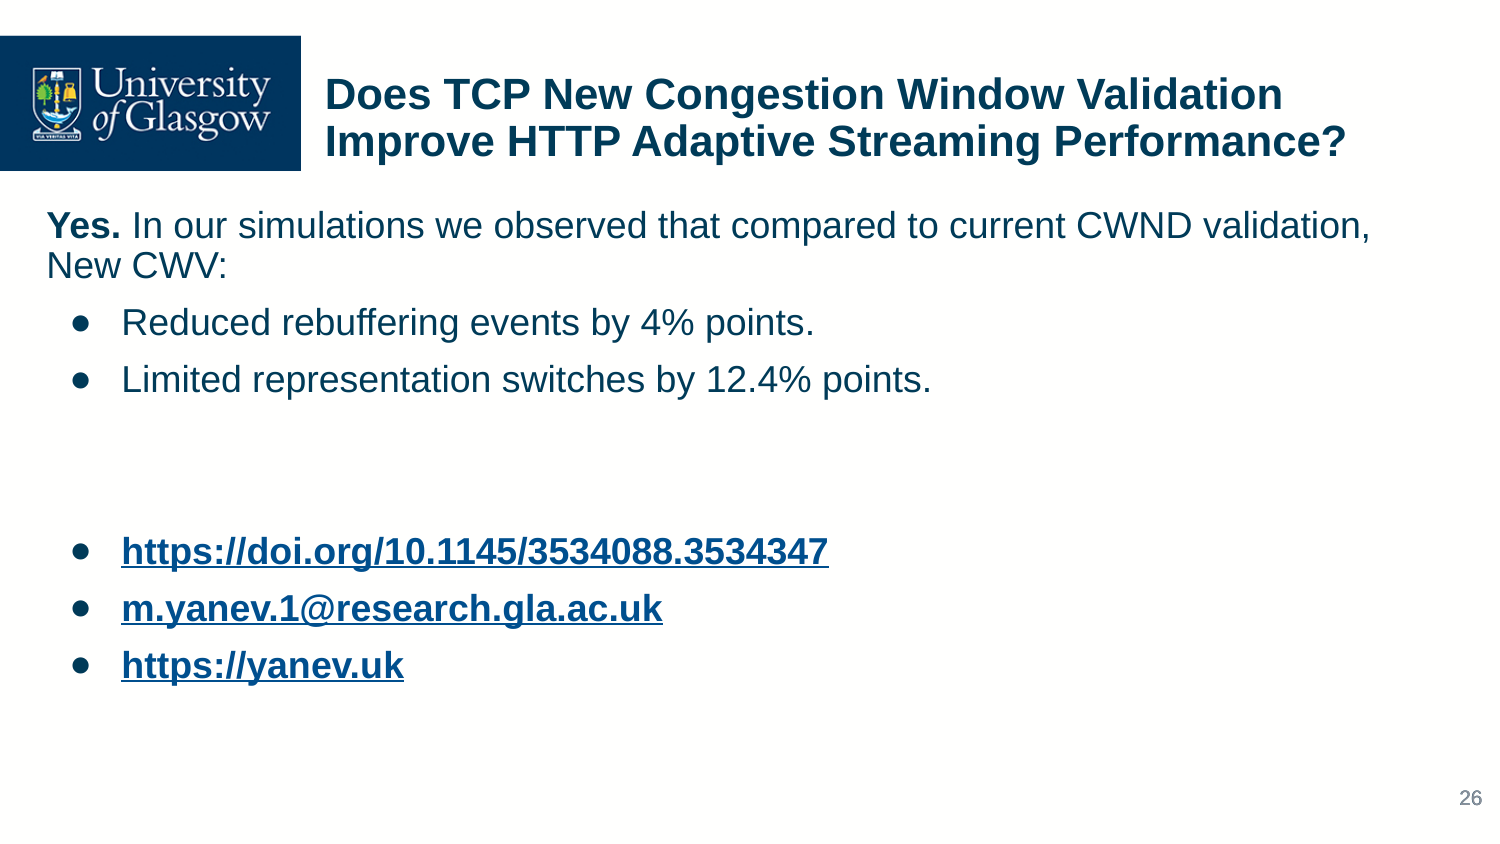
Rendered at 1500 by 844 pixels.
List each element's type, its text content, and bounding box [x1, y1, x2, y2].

list Yes. In our simulations we observed that compared to current CWND validation, New CWV: Reduced rebuffering events by 4% points. Limited representation switches by 12.4% points. https://doi.org/10.1145/3534088.3534347 m.yanev.1@research.gla.ac.uk https://yanev.uk [35, 200, 1447, 767]
slide_number 26 [1403, 779, 1494, 844]
title Does TCP New Congestion Window Validation Improve HTTP Adaptive Streaming Performance? [313, 65, 1447, 175]
picture [0, 0, 1500, 844]
